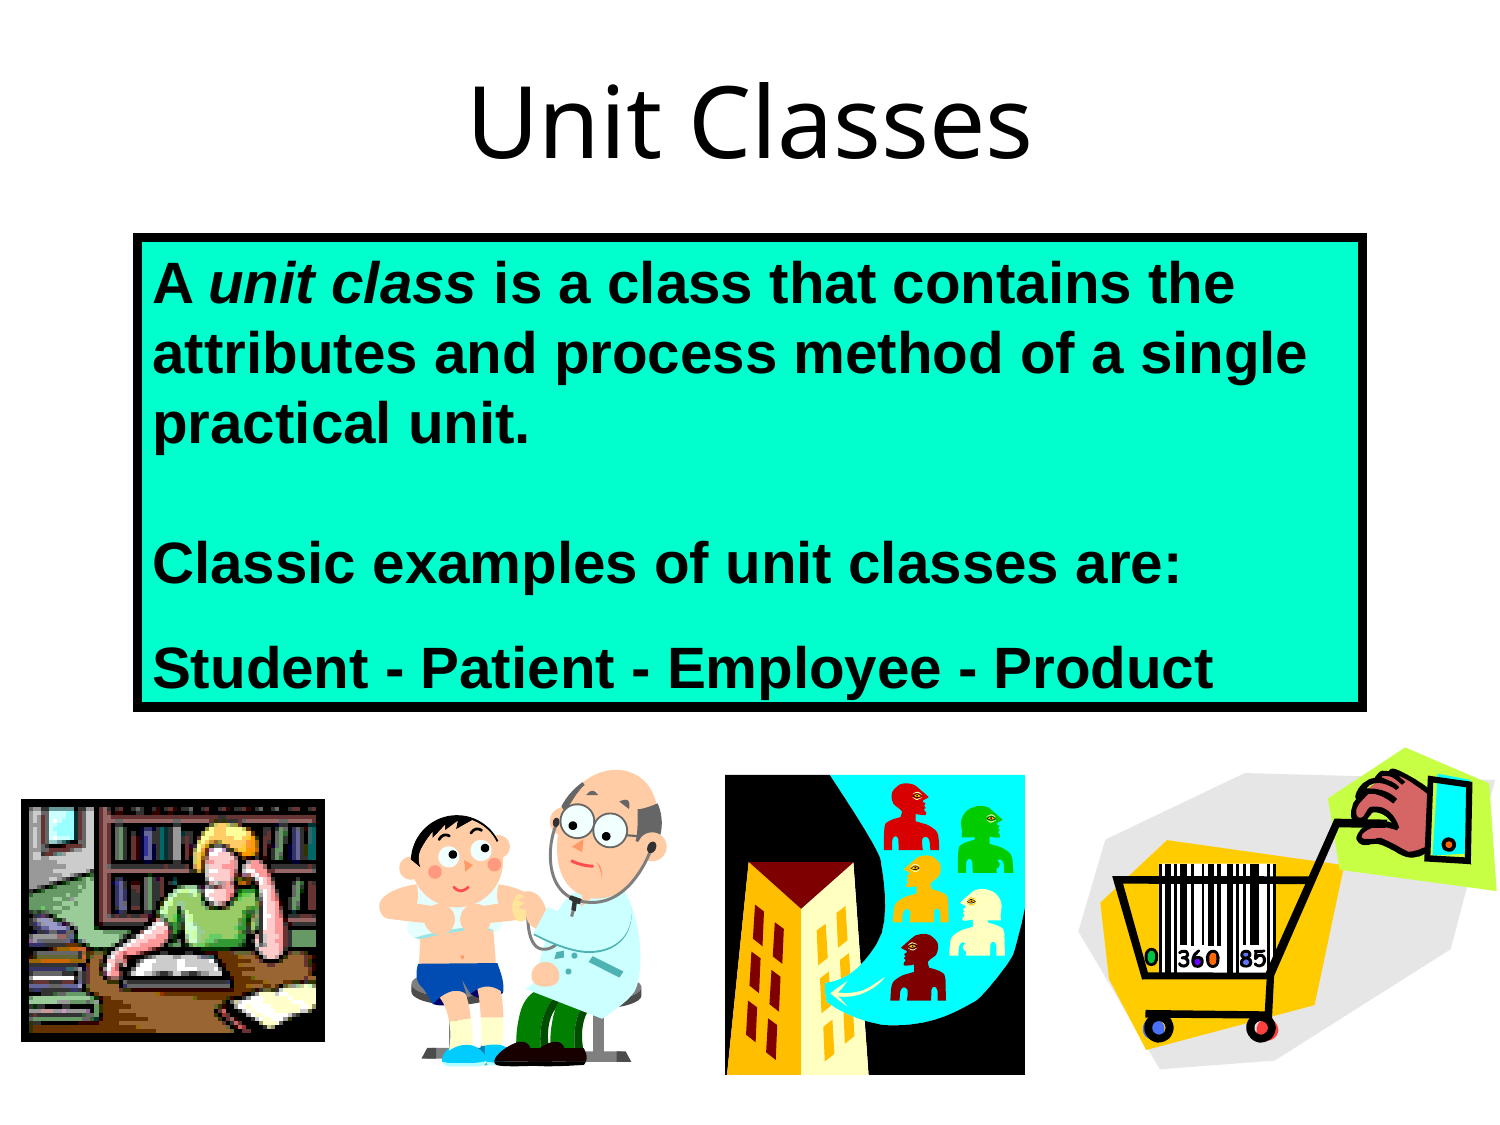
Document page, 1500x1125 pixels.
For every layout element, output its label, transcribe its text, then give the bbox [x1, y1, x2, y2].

title Unit Classes [0, 0, 1500, 238]
picture [21, 799, 326, 1042]
text_box A unit class is a class that contains the attributes and process method of a single practical unit. Classic examples of unit classes are: Student - Patient - Employee - Product [137, 237, 1363, 708]
picture [724, 774, 1026, 1076]
picture [1074, 743, 1500, 1073]
picture [374, 762, 667, 1069]
